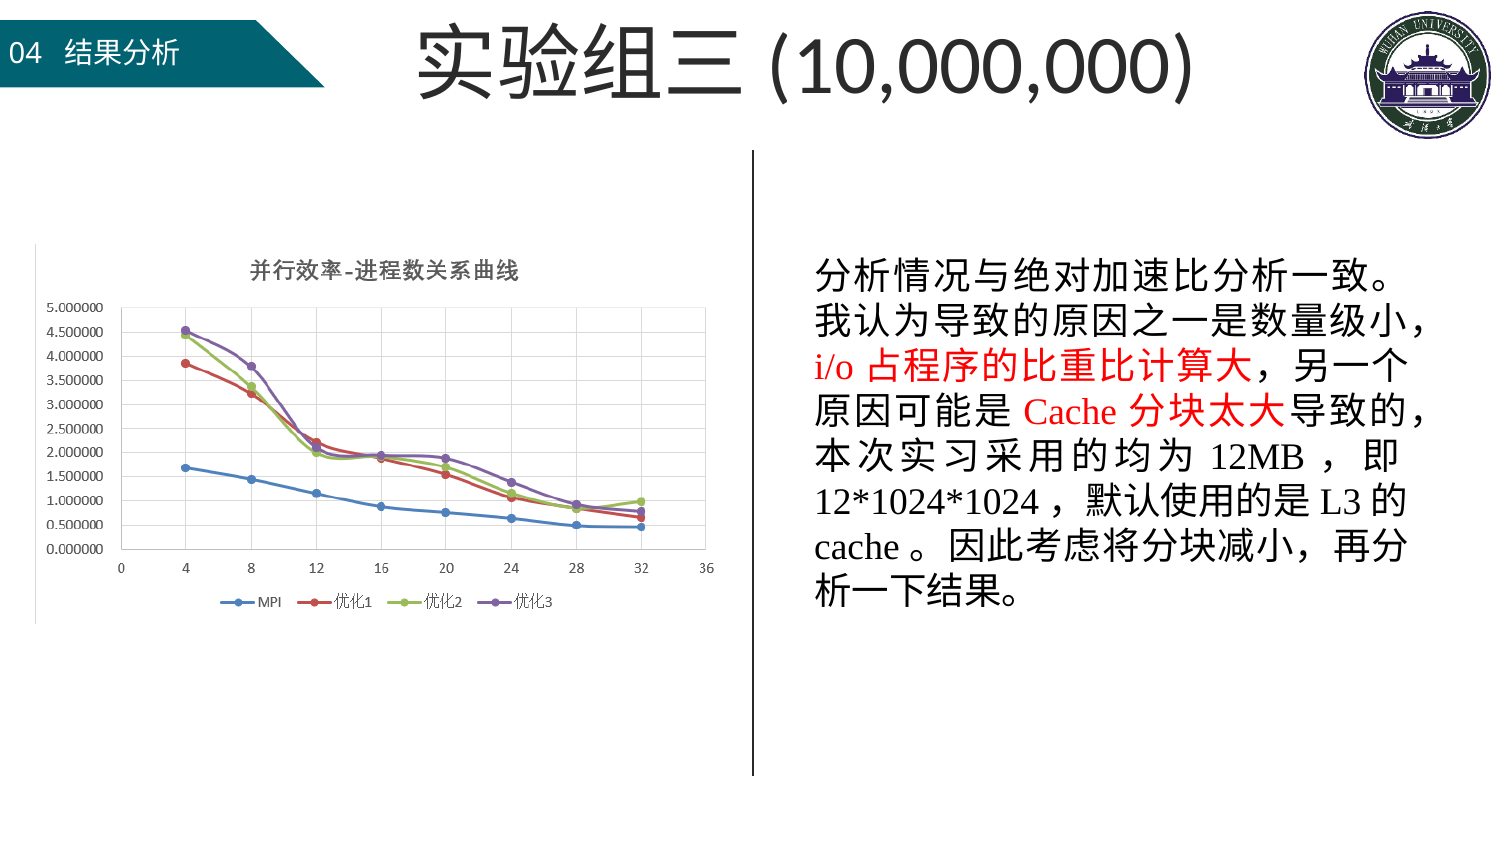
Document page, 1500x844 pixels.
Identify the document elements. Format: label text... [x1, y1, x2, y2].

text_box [0, 19, 326, 88]
picture [35, 244, 733, 624]
picture [1363, 11, 1491, 139]
text_box 实验组三(10,000,000) [398, 2, 1212, 118]
text_box 分析情况与绝对加速比分析一致。我认为导致的原因之一是数量级小，i/o占程序的比重比计算大，另一个原因可能是Cache分块太大导致的，本次实习采用的均为12MB，即12*1024*1024，默认使用的是L3的cache。因此考虑将分块减小，再分析一下结果。 [799, 244, 1424, 620]
